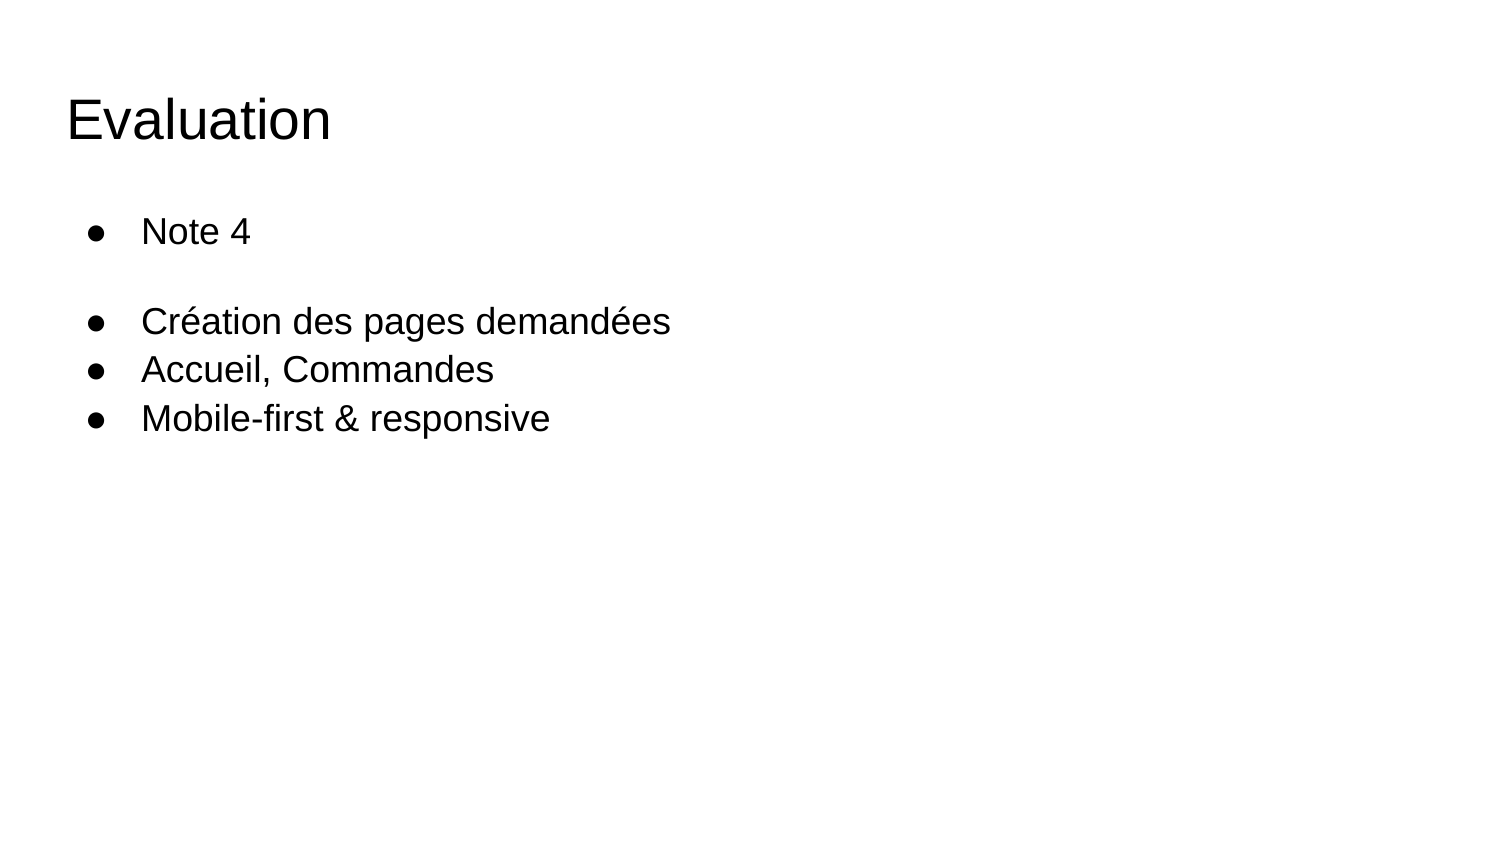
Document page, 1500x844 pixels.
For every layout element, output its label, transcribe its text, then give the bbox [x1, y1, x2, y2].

list Note 4 Création des pages demandées Accueil, Commandes Mobile-first & responsive [51, 189, 1449, 750]
title Evaluation [51, 72, 1449, 167]
